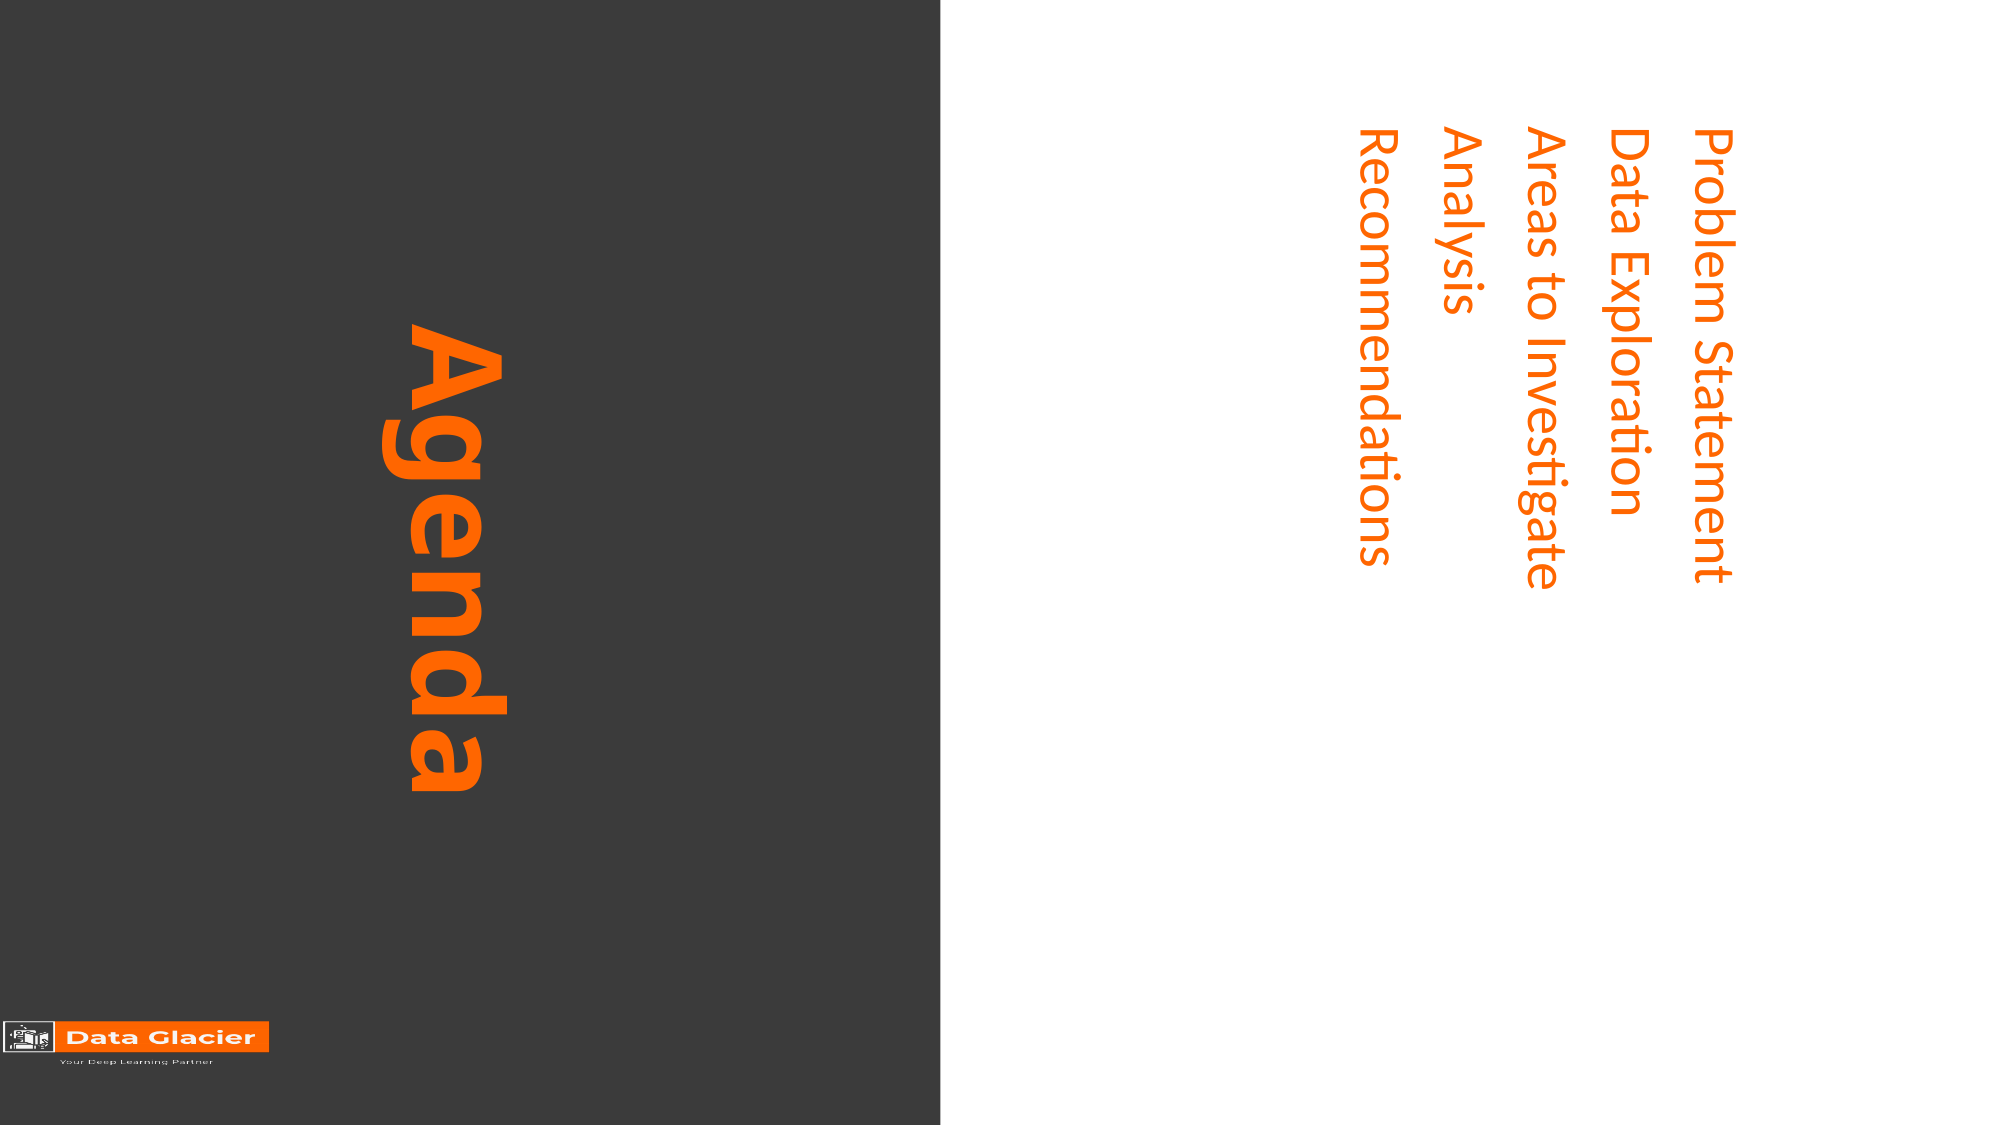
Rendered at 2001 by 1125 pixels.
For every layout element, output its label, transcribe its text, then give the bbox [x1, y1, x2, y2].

subtitle Problem Statement Data Exploration Areas to Investigate Analysis Recommendations [940, 0, 2000, 1125]
picture [0, 961, 272, 1125]
title Agenda [0, 0, 940, 1125]
